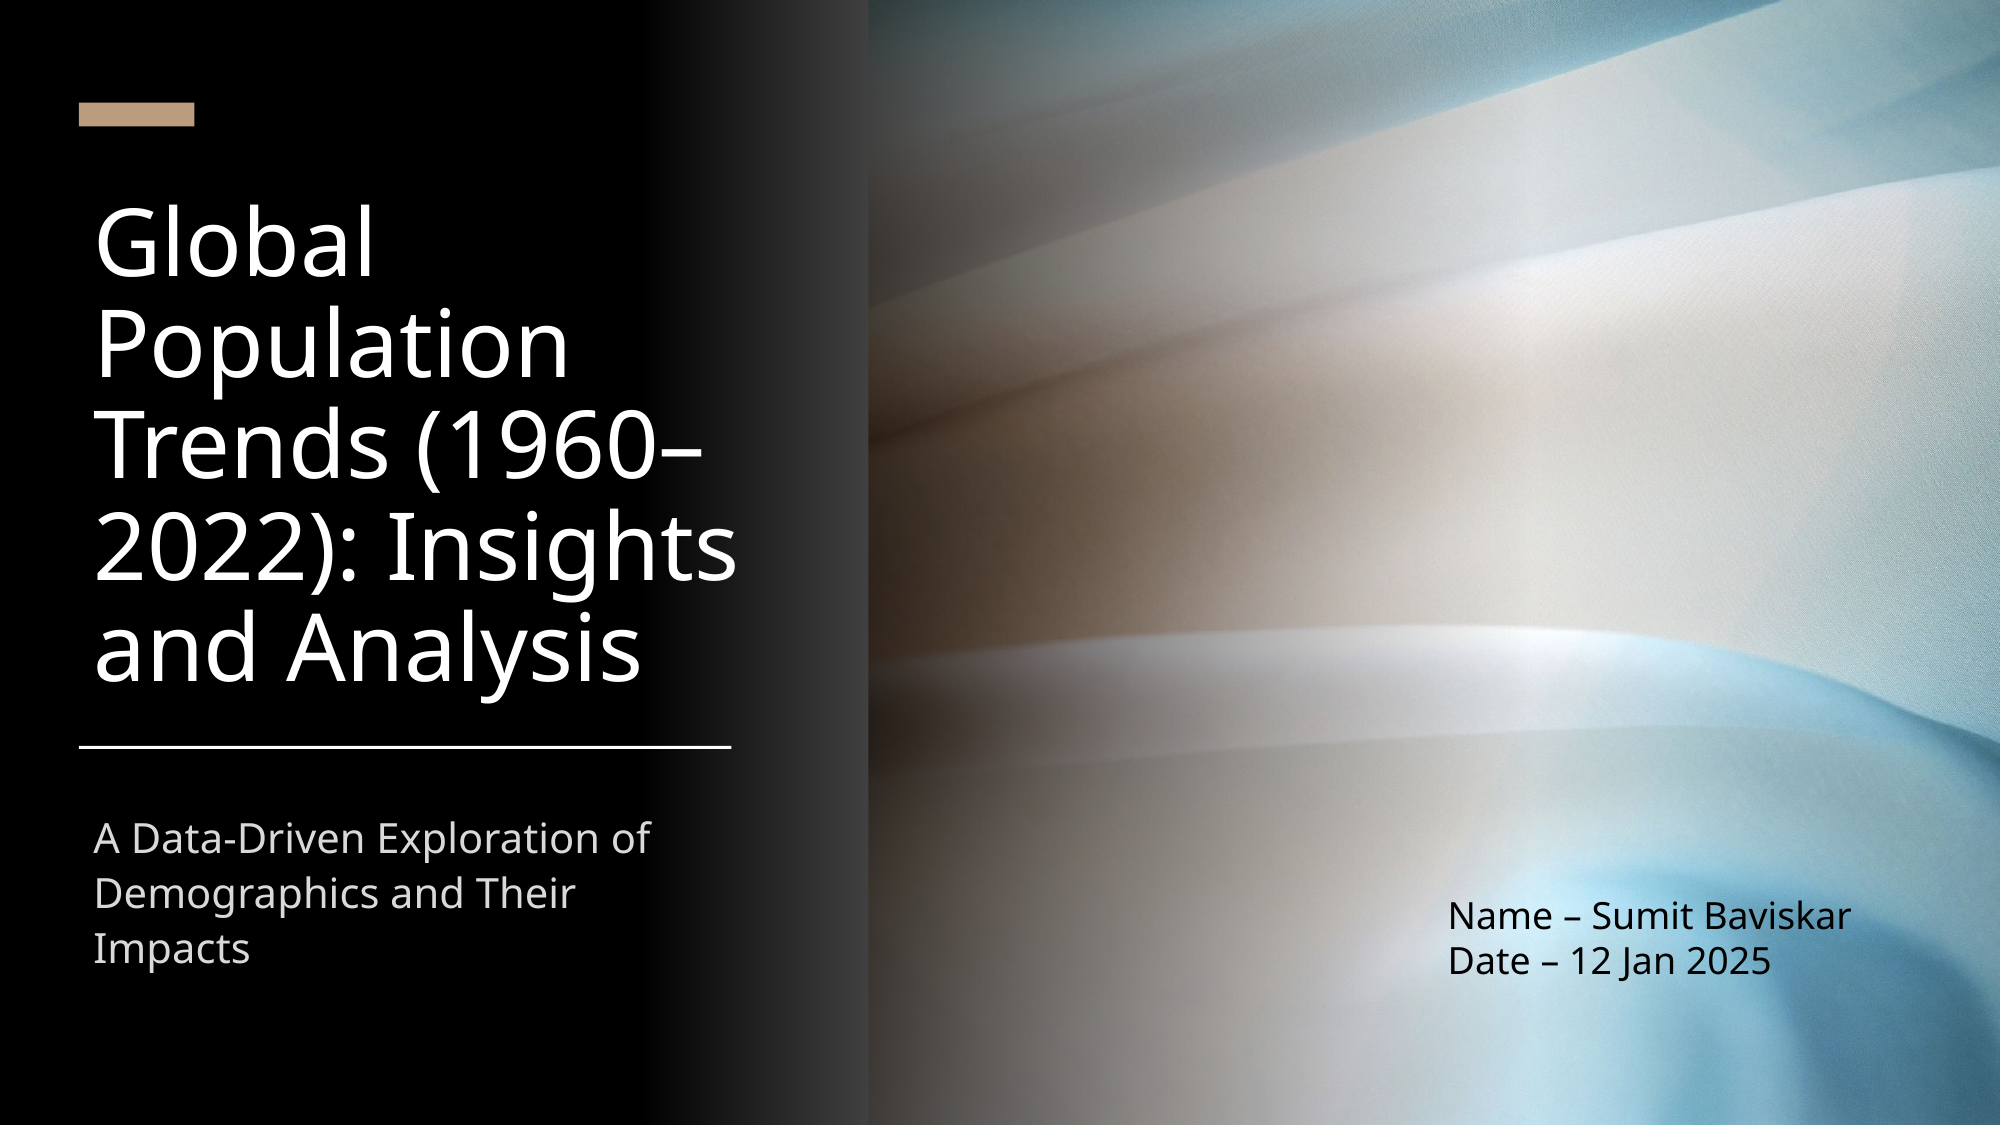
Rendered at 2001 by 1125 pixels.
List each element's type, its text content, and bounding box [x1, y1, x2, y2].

text_box [0, 0, 868, 1125]
text_box [78, 102, 195, 128]
picture [868, 0, 2000, 1125]
title Global Population Trends (1960–2022): Insights and Analysis [78, 184, 843, 710]
subtitle A Data-Driven Exploration of Demographics and Their Impacts [78, 799, 739, 998]
text_box [78, 745, 732, 750]
